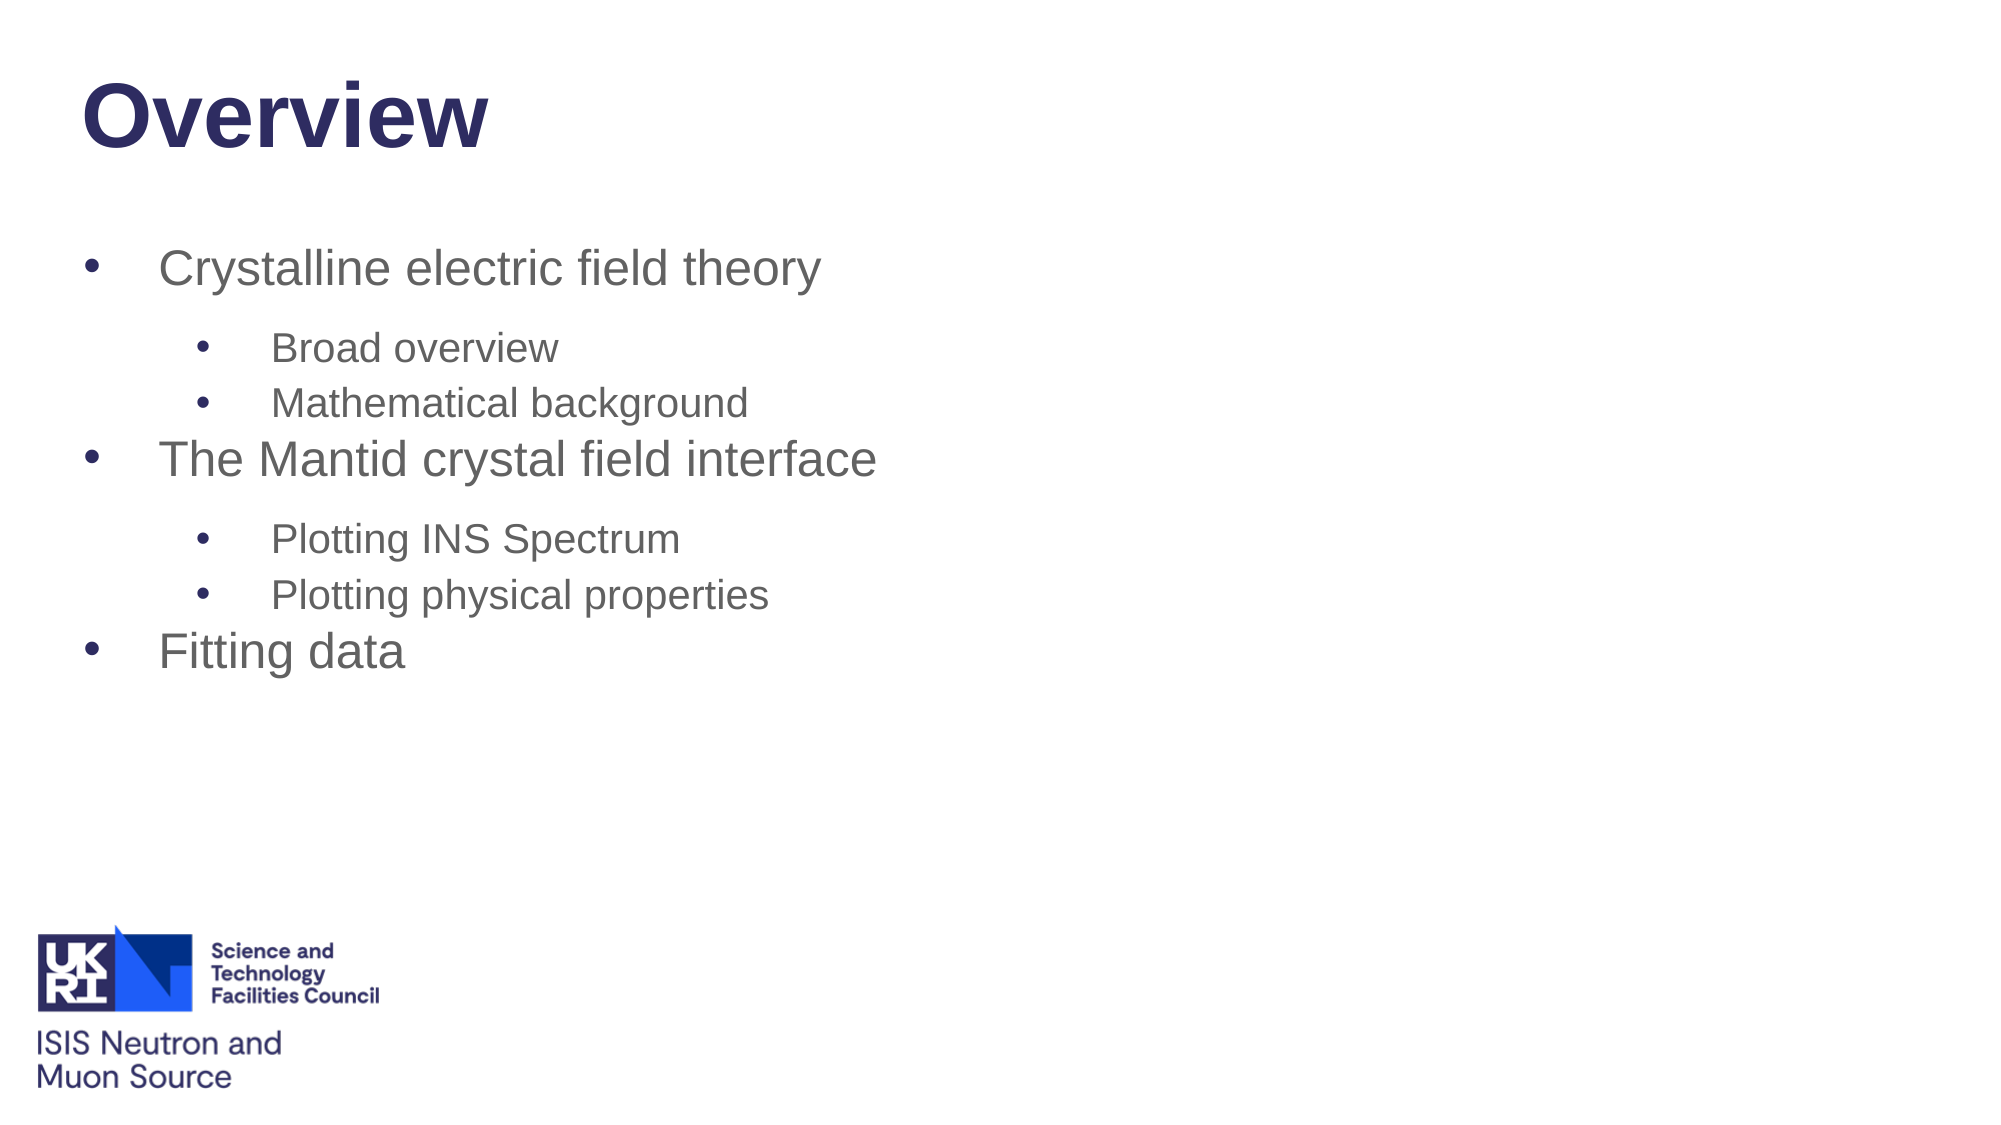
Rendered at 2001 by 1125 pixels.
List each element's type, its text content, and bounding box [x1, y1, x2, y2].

title Overview [66, 56, 1827, 180]
picture [15, 911, 402, 1111]
list Crystalline electric field theory Broad overview Mathematical background The Mantid crystal field interface Plotting INS Spectrum Plotting physical properties Fitting data [68, 227, 1827, 887]
